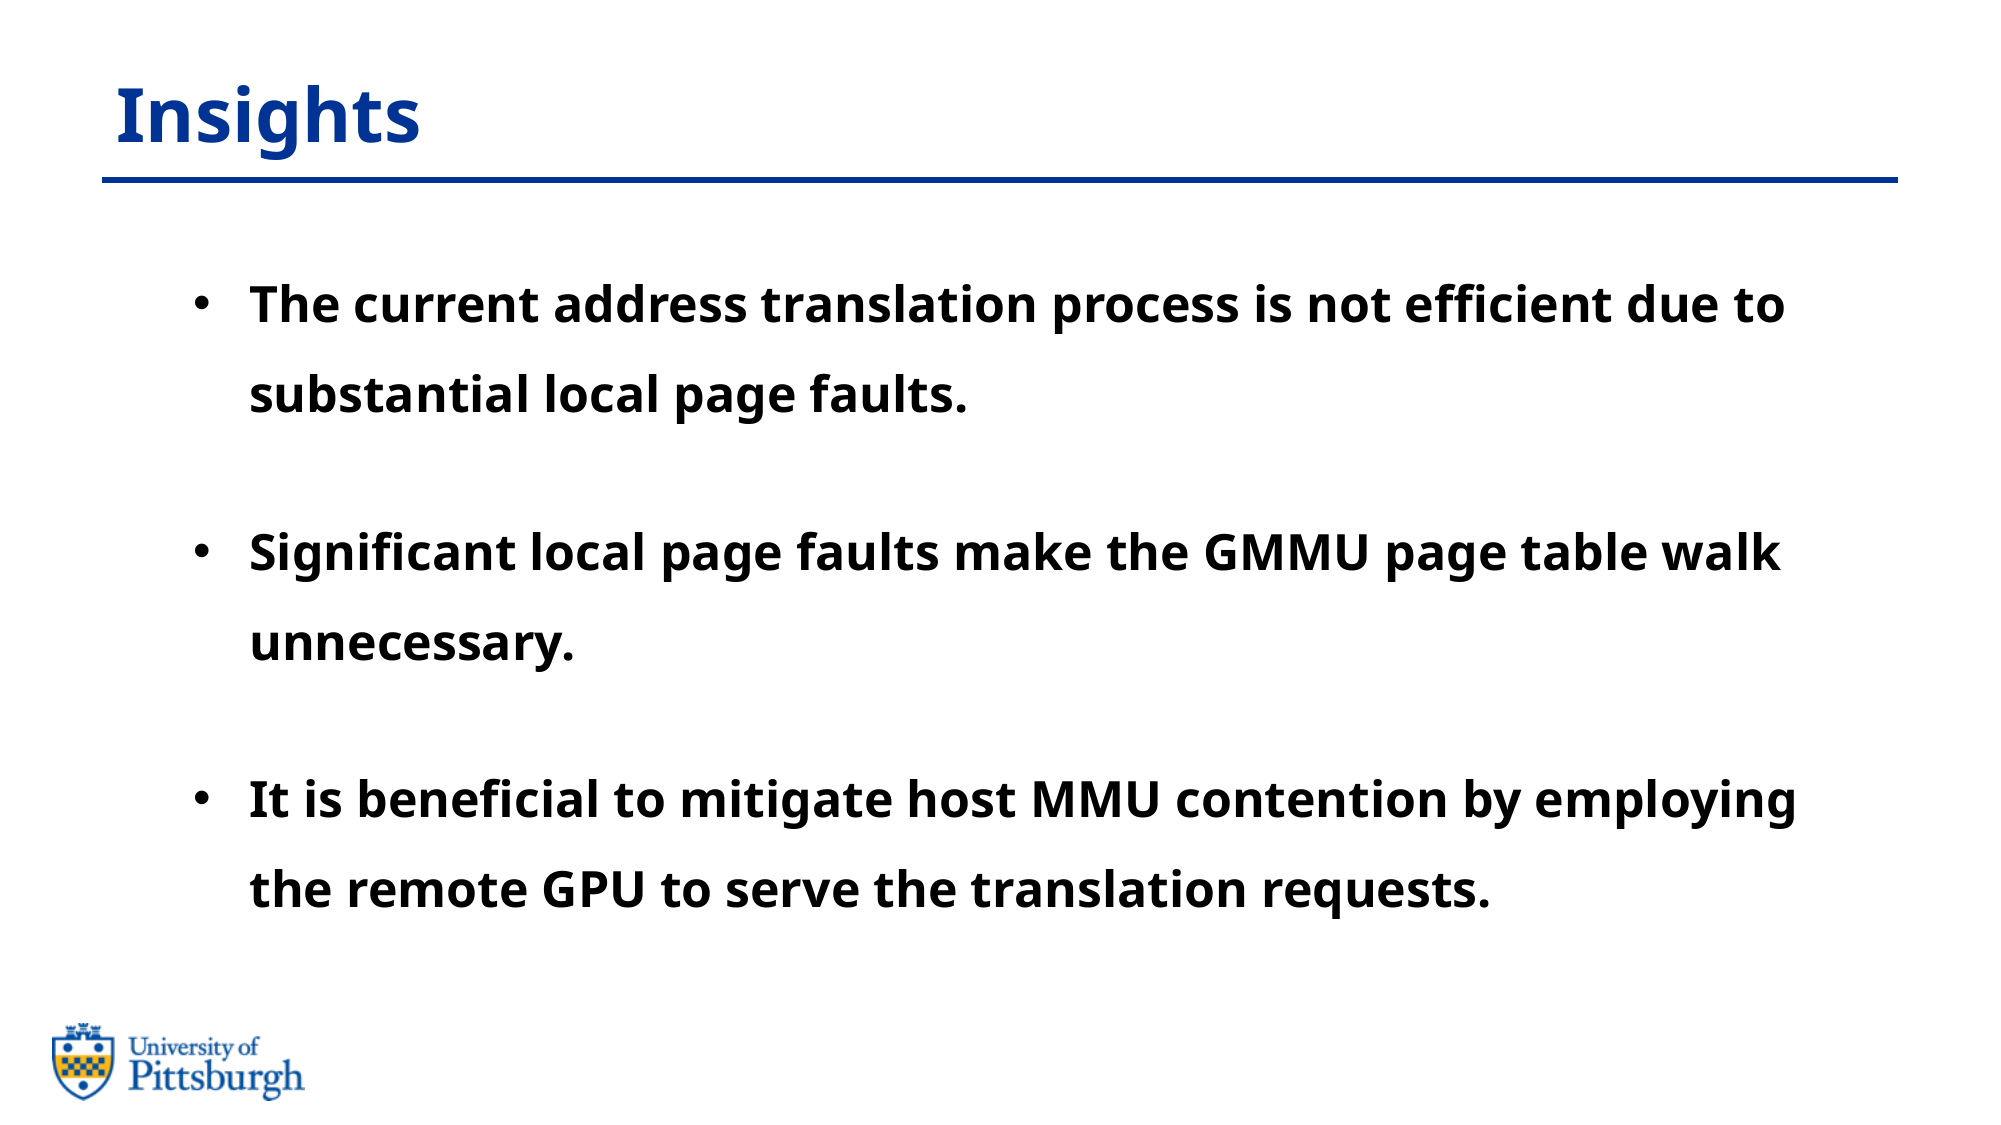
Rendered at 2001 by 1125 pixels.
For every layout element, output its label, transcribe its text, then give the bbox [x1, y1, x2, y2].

picture [52, 1022, 305, 1101]
text_box Insights [101, 59, 1773, 165]
text_box The current address translation process is not efficient due to substantial local page faults. Significant local page faults make the GMMU page table walk unnecessary. It is beneficial to mitigate host MMU contention by employing the remote GPU to serve the translation requests. [178, 235, 1899, 925]
